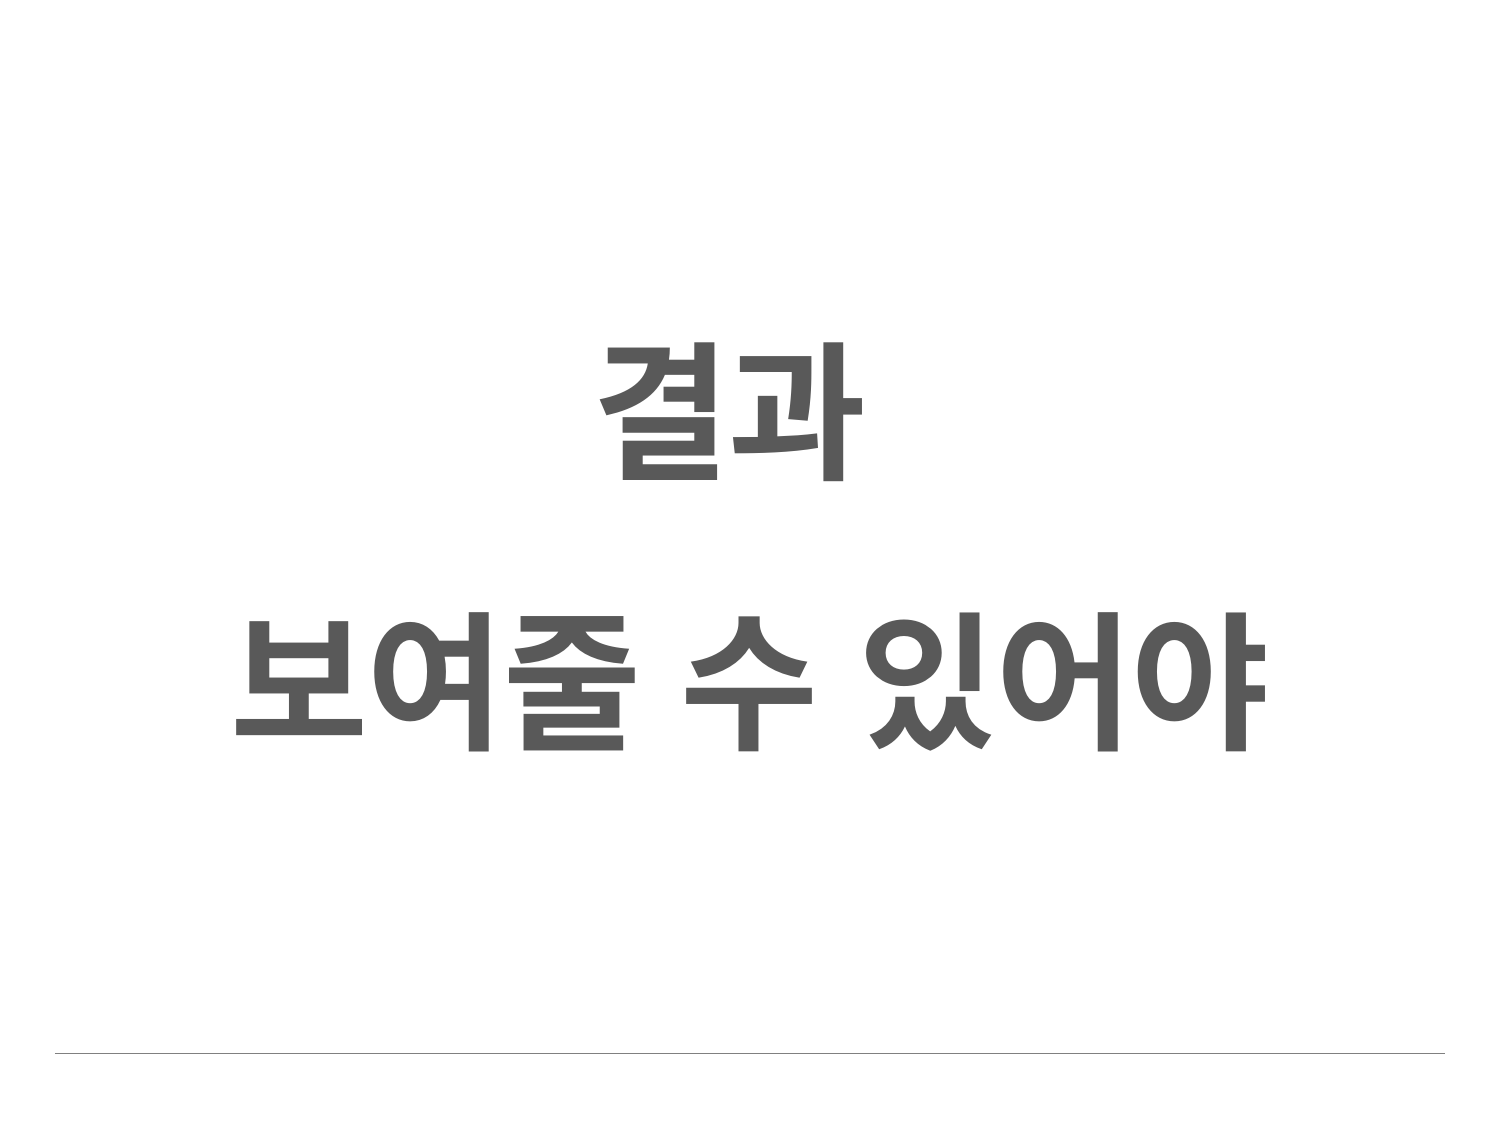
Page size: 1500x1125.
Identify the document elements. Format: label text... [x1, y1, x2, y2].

title 결과 보여줄 수 있어야 [103, 137, 1397, 861]
